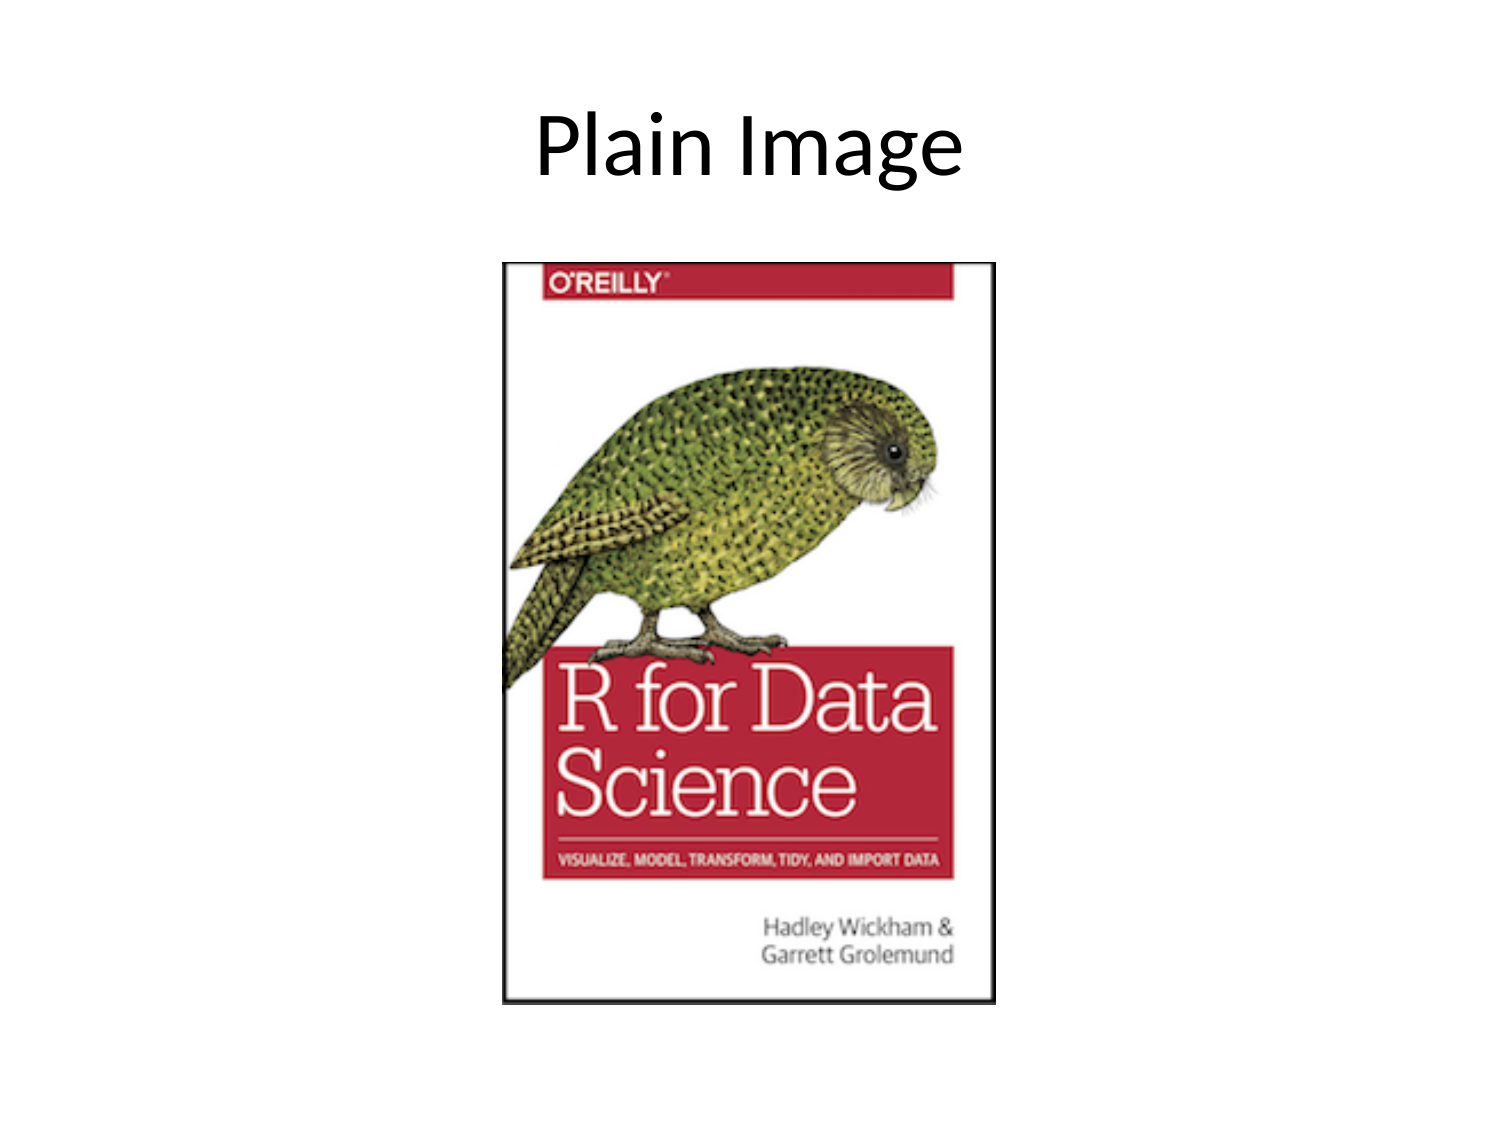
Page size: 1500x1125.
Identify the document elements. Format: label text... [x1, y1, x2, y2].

picture [501, 262, 997, 1005]
title Plain Image [75, 45, 1425, 233]
